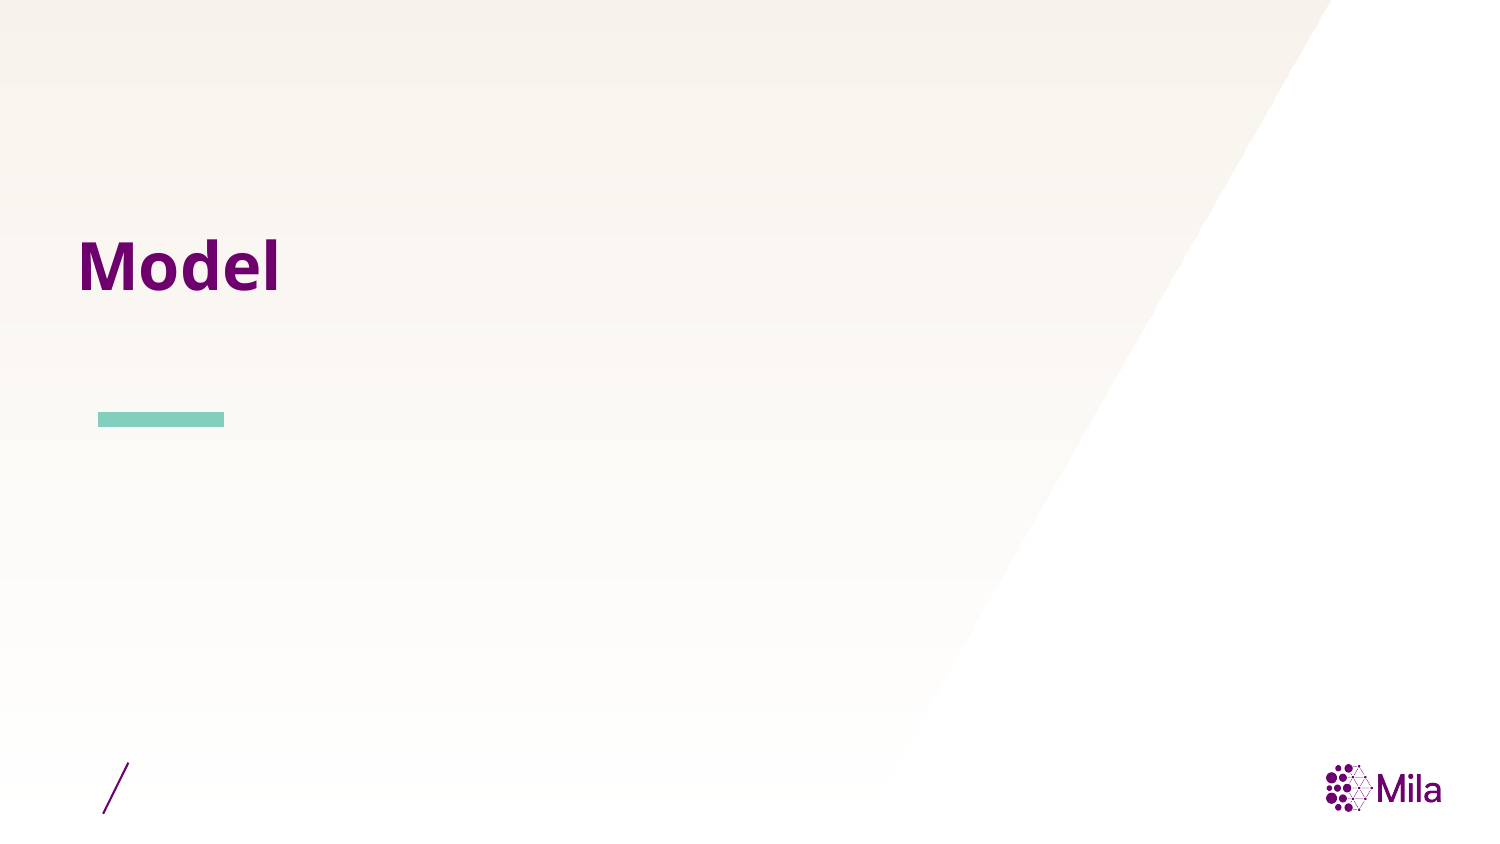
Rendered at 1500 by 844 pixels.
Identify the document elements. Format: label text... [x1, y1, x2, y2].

title Model [75, 149, 1047, 306]
picture [0, 0, 1500, 844]
